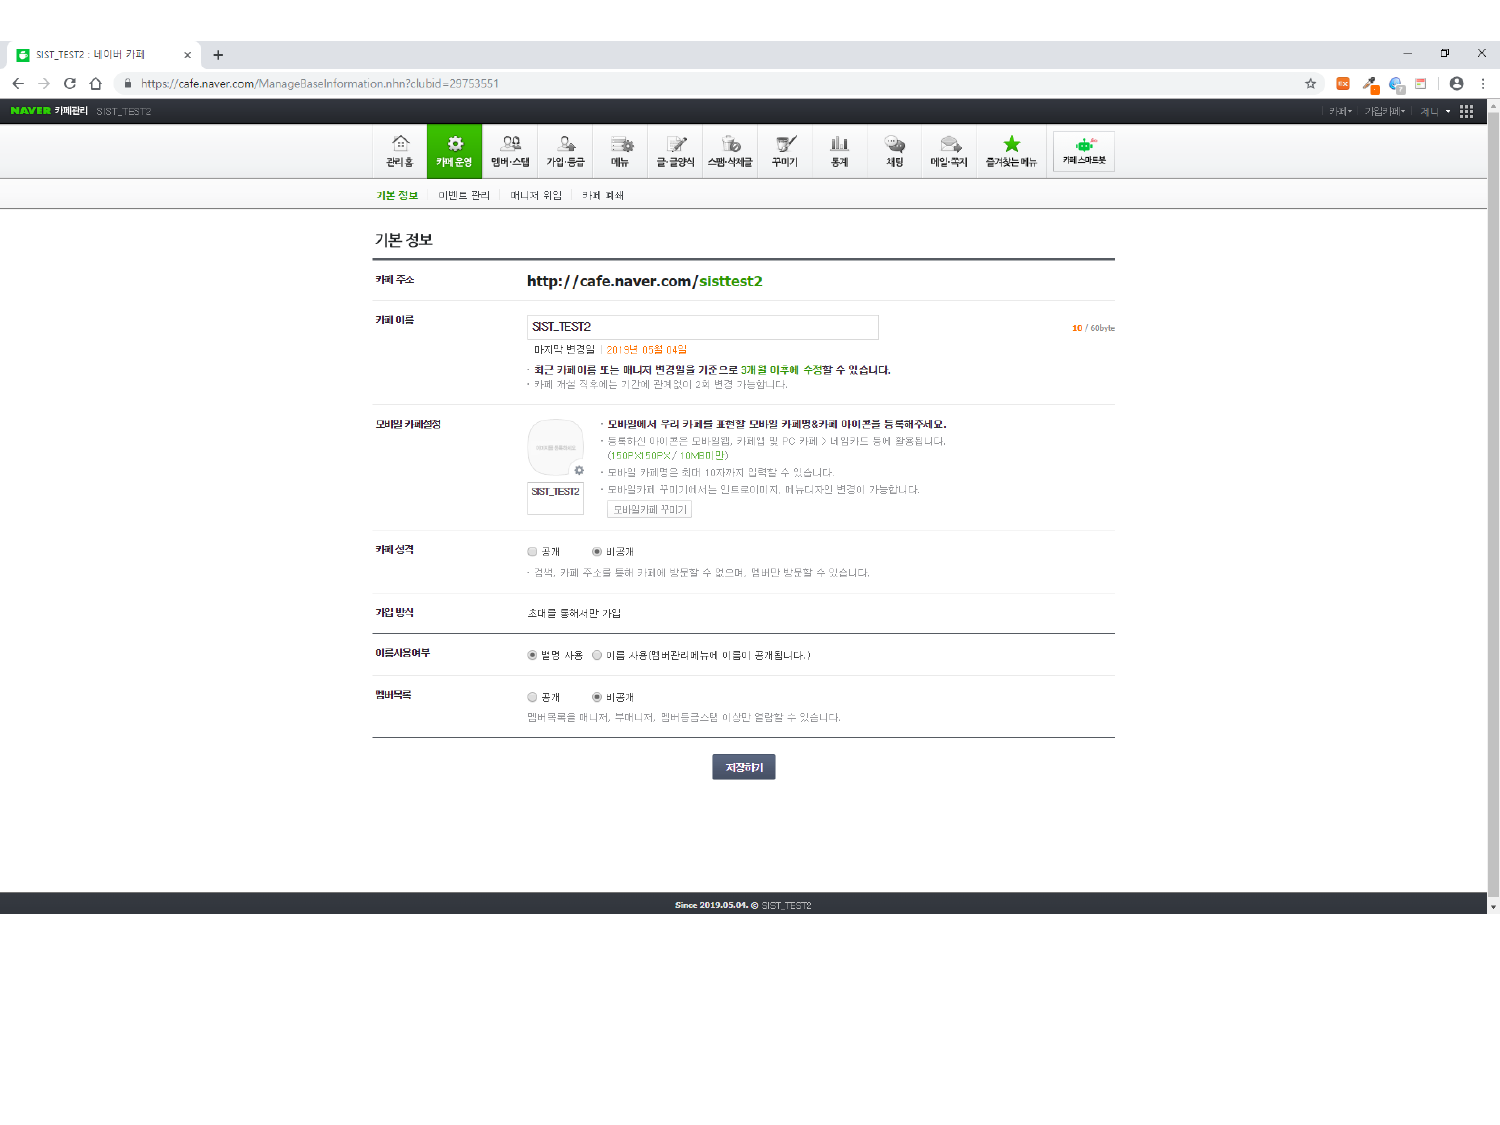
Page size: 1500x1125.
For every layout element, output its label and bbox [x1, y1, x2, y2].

picture [0, 41, 1500, 914]
